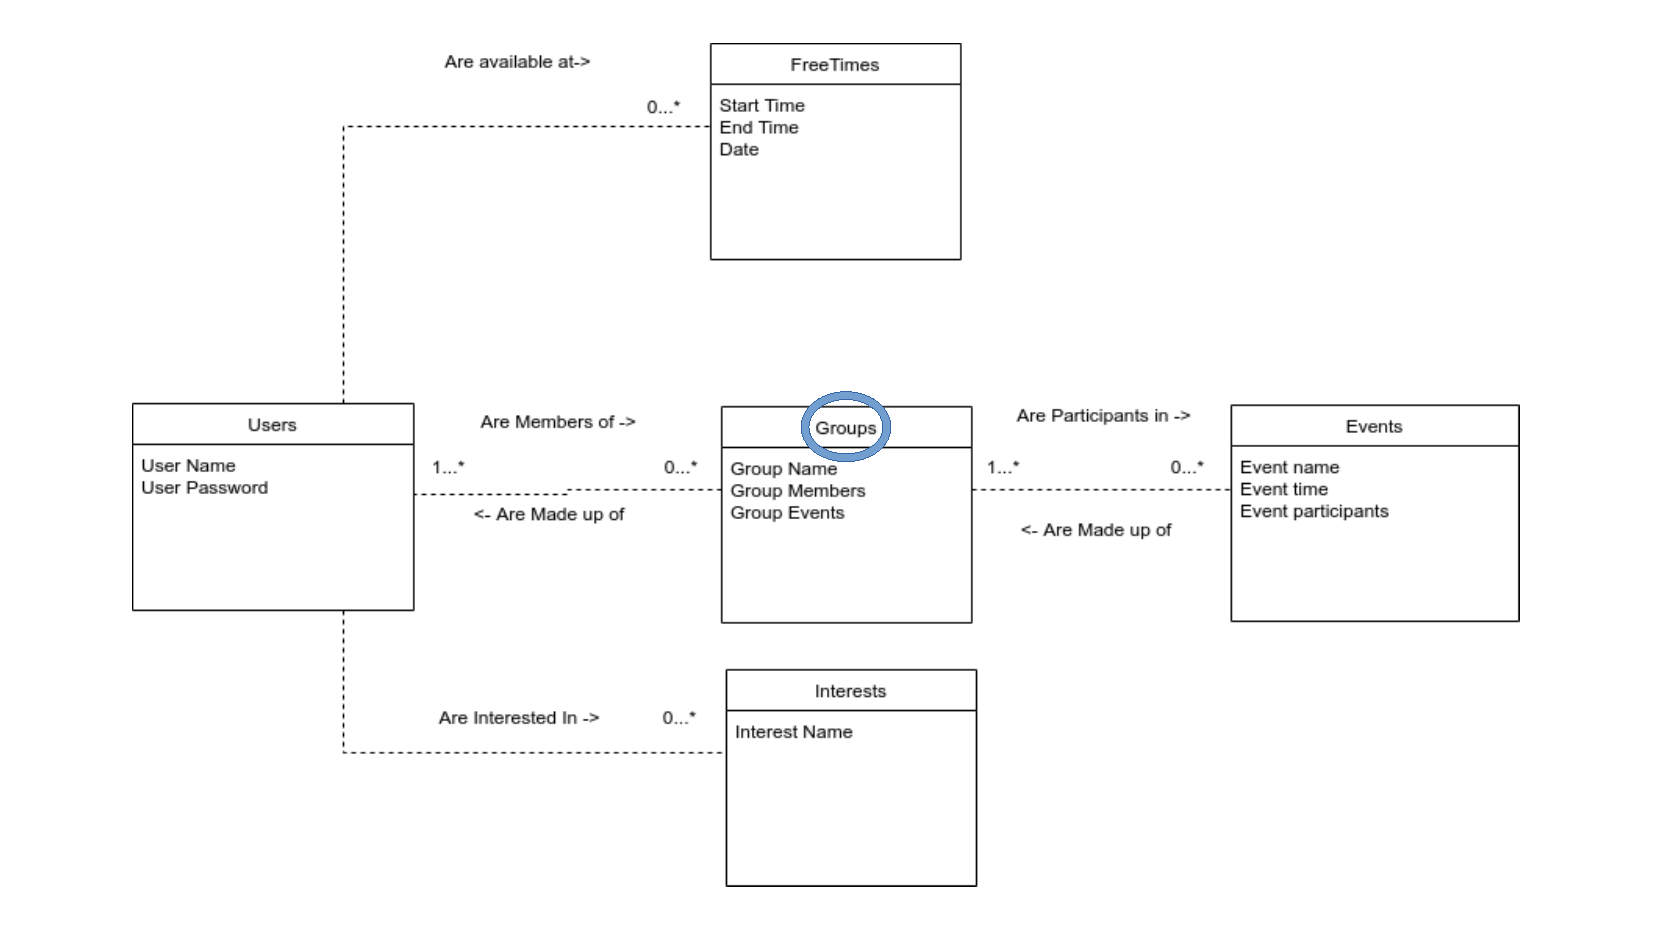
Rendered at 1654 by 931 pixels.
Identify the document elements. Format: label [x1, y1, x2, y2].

picture [131, 43, 1520, 887]
